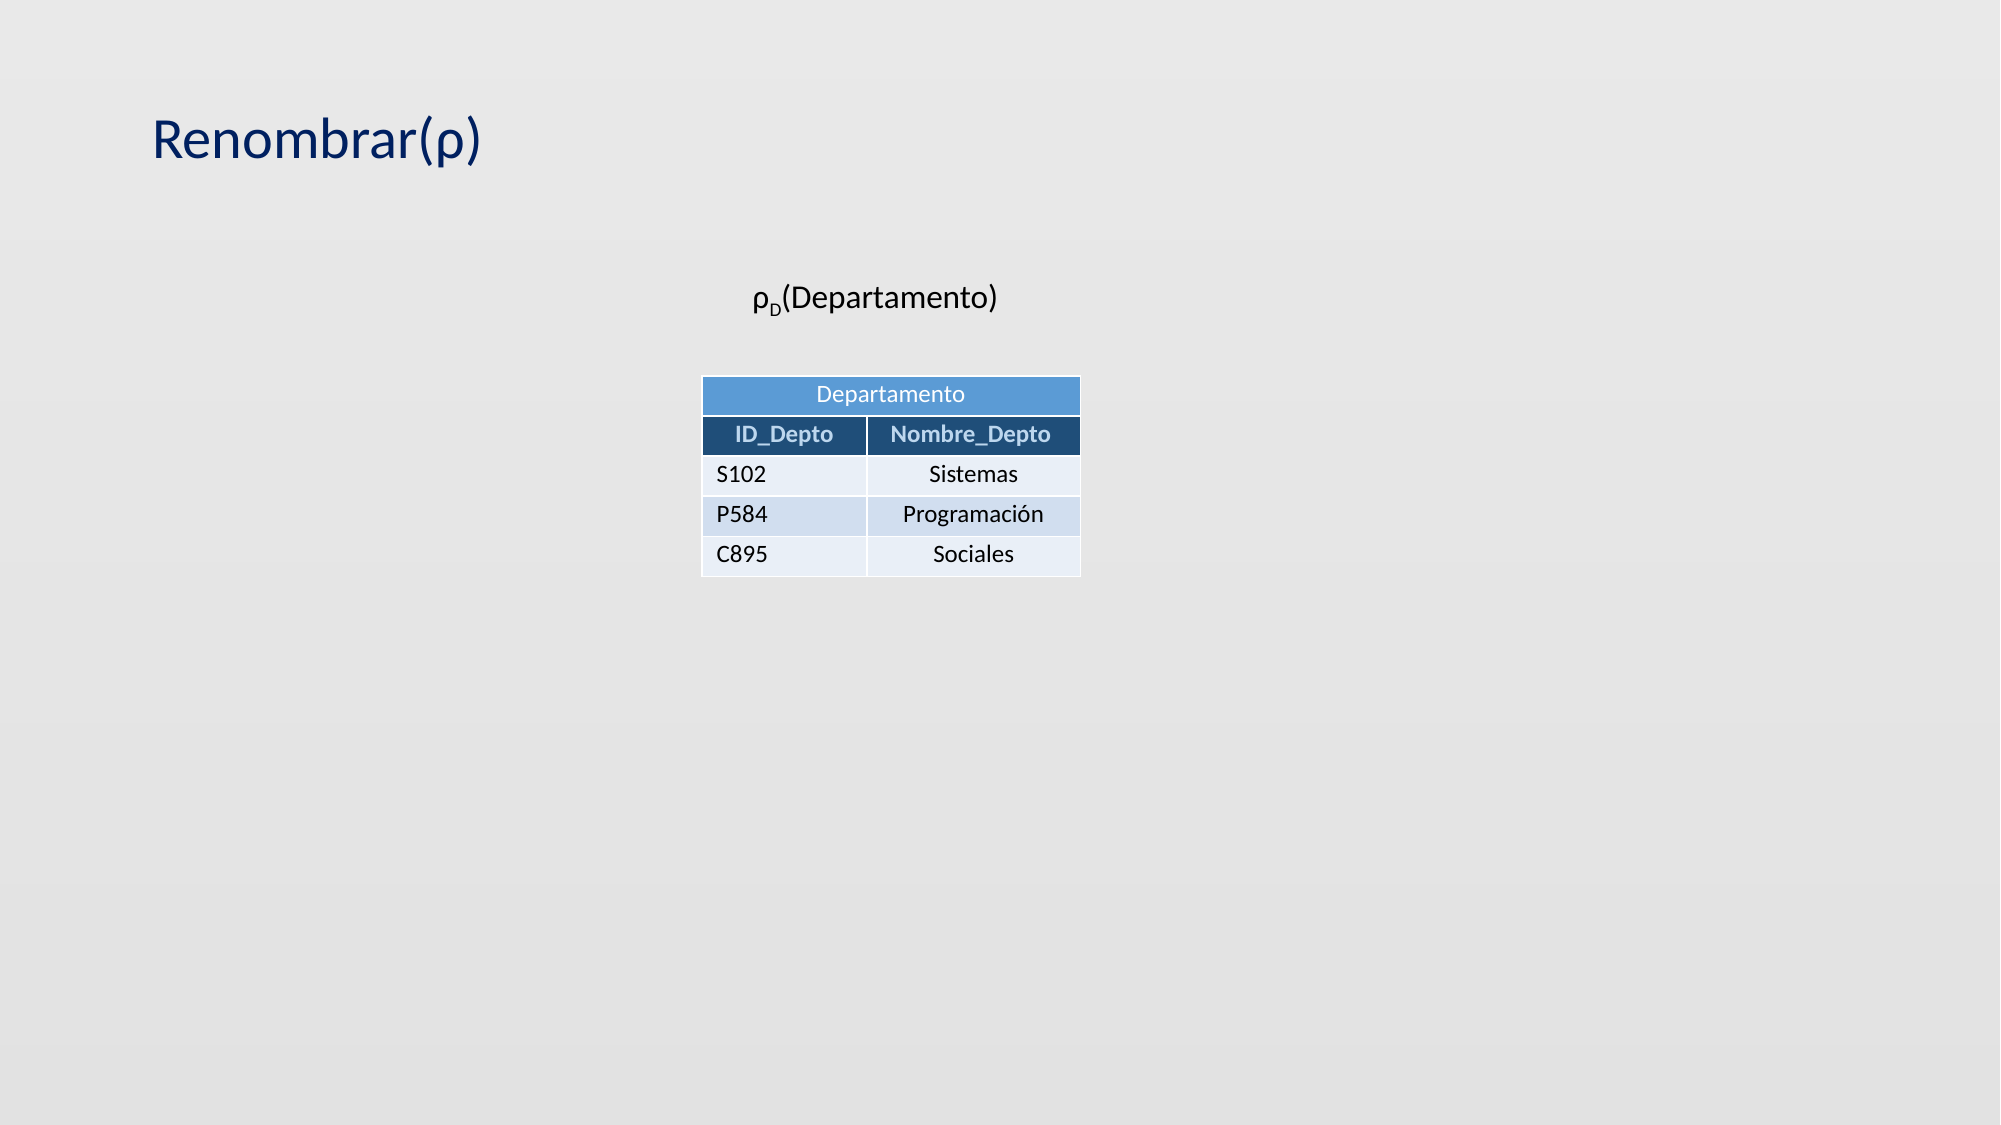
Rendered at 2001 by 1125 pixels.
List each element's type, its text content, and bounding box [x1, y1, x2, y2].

list Renombrar(ρ) ρD(Departamento) [137, 100, 1863, 1014]
table_cell Nombre_Depto [868, 417, 1080, 455]
table_cell P584 [703, 497, 866, 536]
table_cell Programación [868, 497, 1080, 536]
table_cell Sociales [868, 537, 1080, 576]
table_cell C895 [703, 537, 866, 576]
table_header Departamento [703, 377, 1080, 415]
table_cell Sistemas [868, 457, 1080, 495]
table_cell ID_Depto [703, 417, 866, 455]
table_cell S102 [703, 457, 866, 495]
